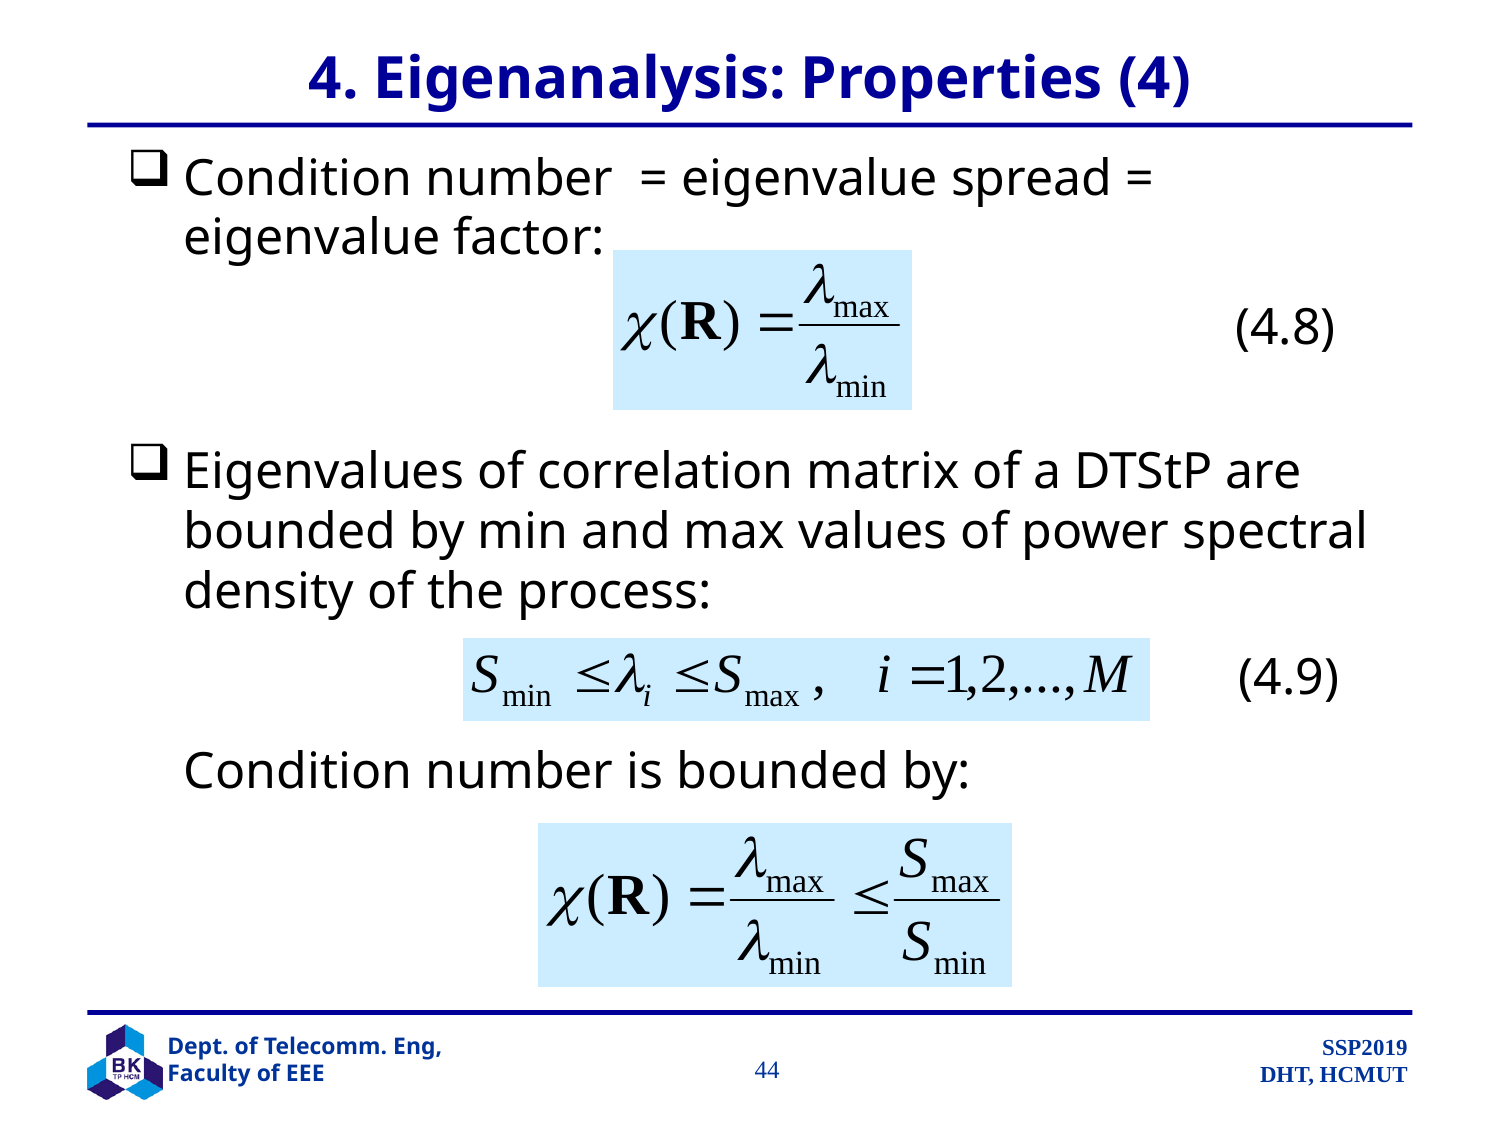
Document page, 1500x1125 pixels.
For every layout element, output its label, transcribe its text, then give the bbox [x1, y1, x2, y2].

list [462, 637, 1151, 721]
slide_number 44 [424, 1037, 976, 1101]
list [612, 249, 913, 410]
text_box (4.9) [1224, 637, 1355, 713]
picture [87, 1024, 163, 1100]
list Condition number = eigenvalue spread = eigenvalue factor: Eigenvalues of correlation matrix of a DTStP are bounded by min and max values of power spectral density of the process: Condition number is bounded by: [112, 137, 1388, 988]
title 4. Eigenanalysis: Properties (4) [0, 37, 1500, 113]
text_box (4.8) [1220, 287, 1351, 363]
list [537, 822, 1013, 988]
